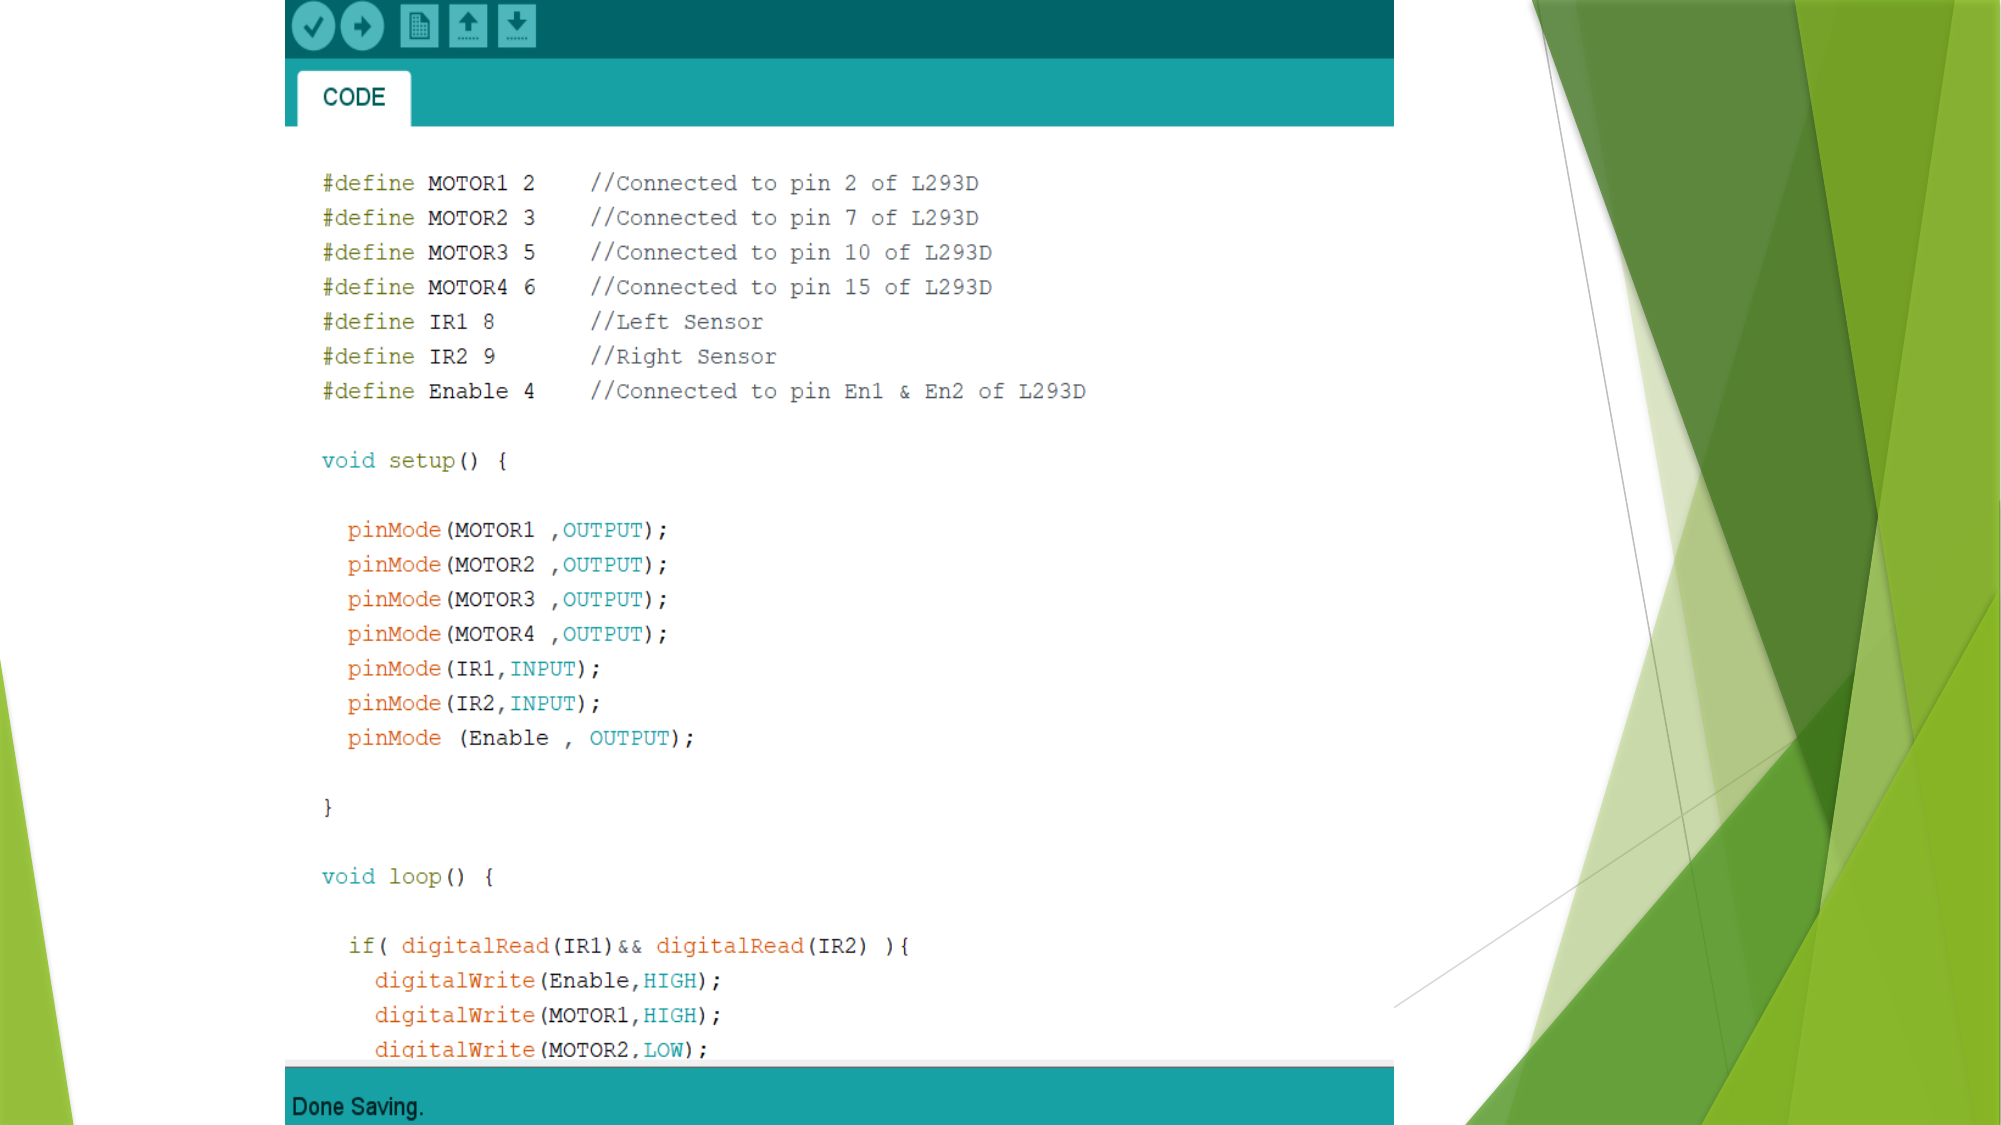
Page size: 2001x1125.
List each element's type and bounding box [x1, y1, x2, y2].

list [284, 0, 1395, 1125]
